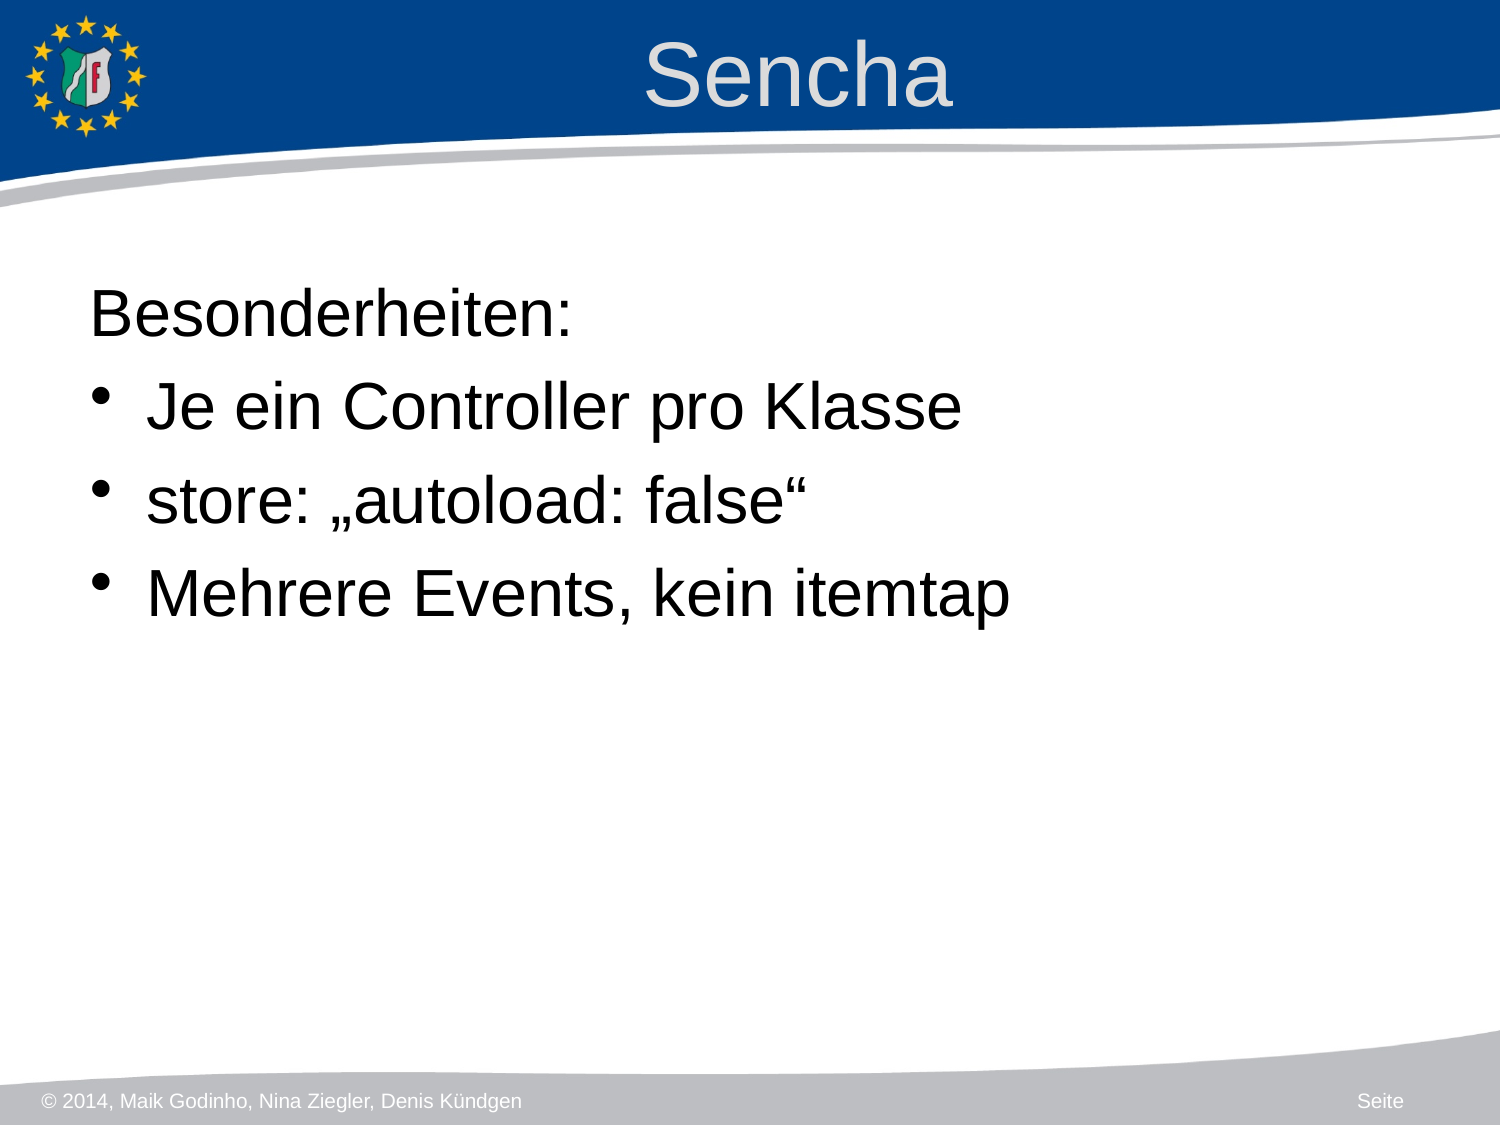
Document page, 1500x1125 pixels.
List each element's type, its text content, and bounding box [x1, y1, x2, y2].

title Sencha [171, 7, 1425, 195]
list Besonderheiten: Je ein Controller pro Klasse store: „autoload: false“ Mehrere Events, kein itemtap [75, 262, 1425, 1005]
picture [0, 1029, 1500, 1125]
picture [0, 0, 1500, 209]
